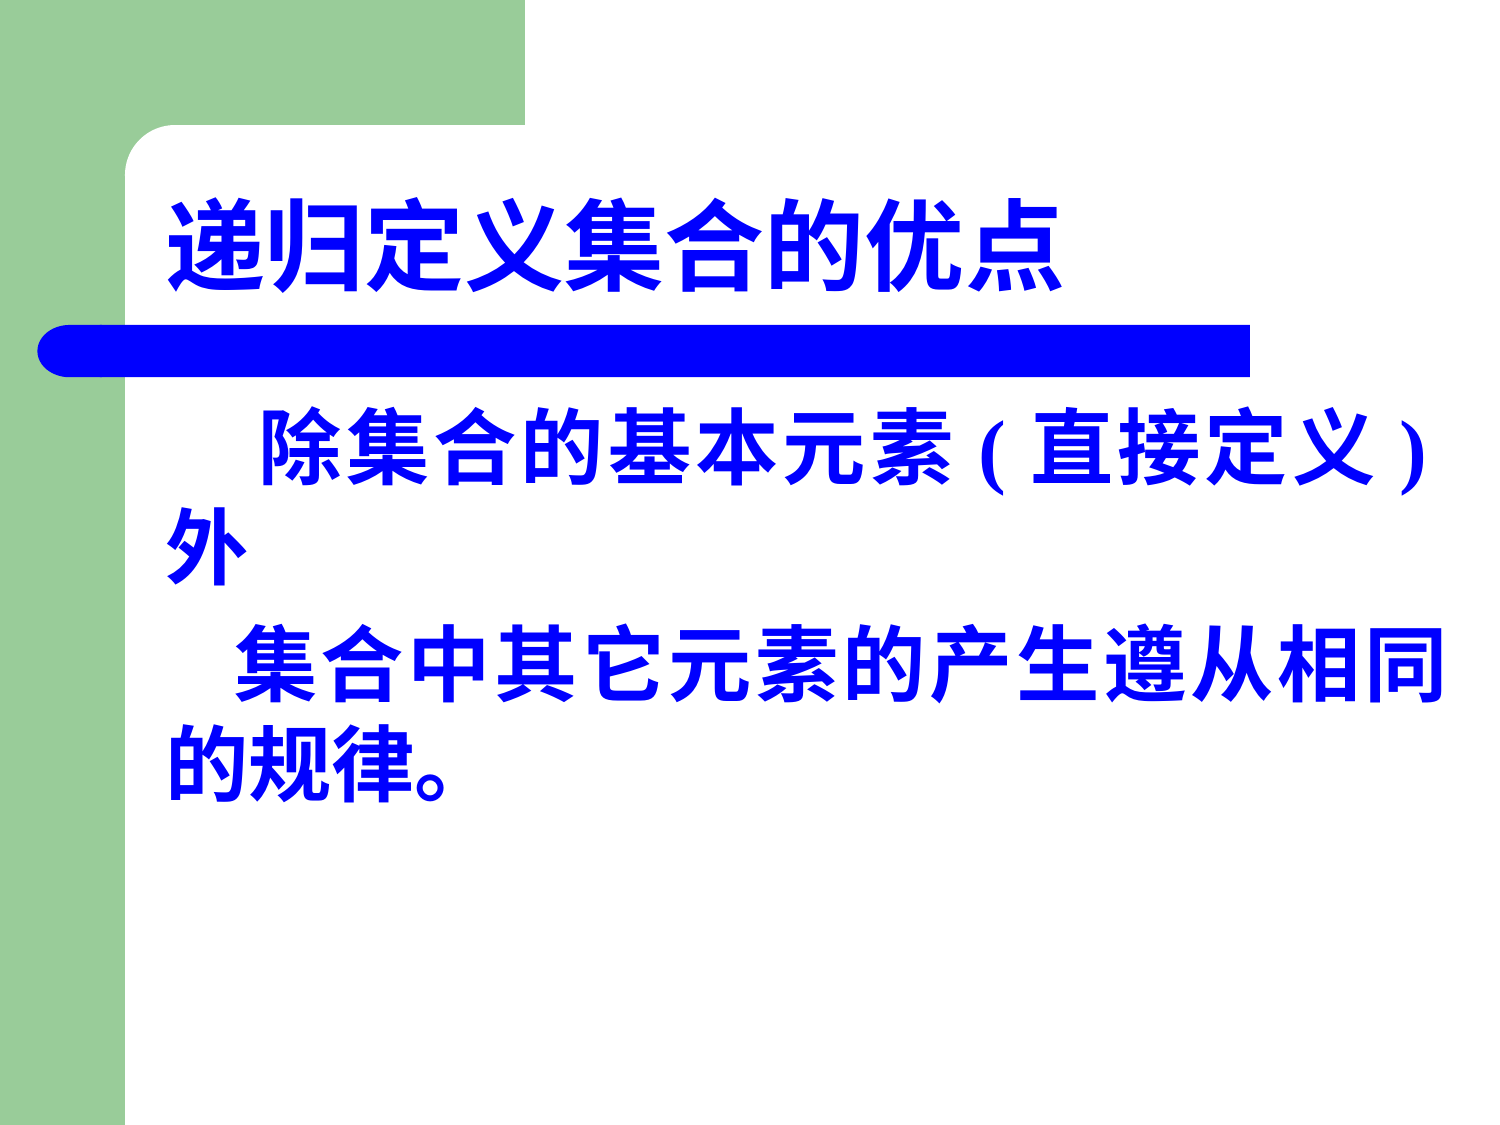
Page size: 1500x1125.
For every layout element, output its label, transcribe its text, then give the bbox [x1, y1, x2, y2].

list 除集合的基本元素(直接定义)外 集合中其它元素的产生遵从相同的规律。 [149, 387, 1463, 1001]
title 递归定义集合的优点 [149, 124, 1463, 313]
